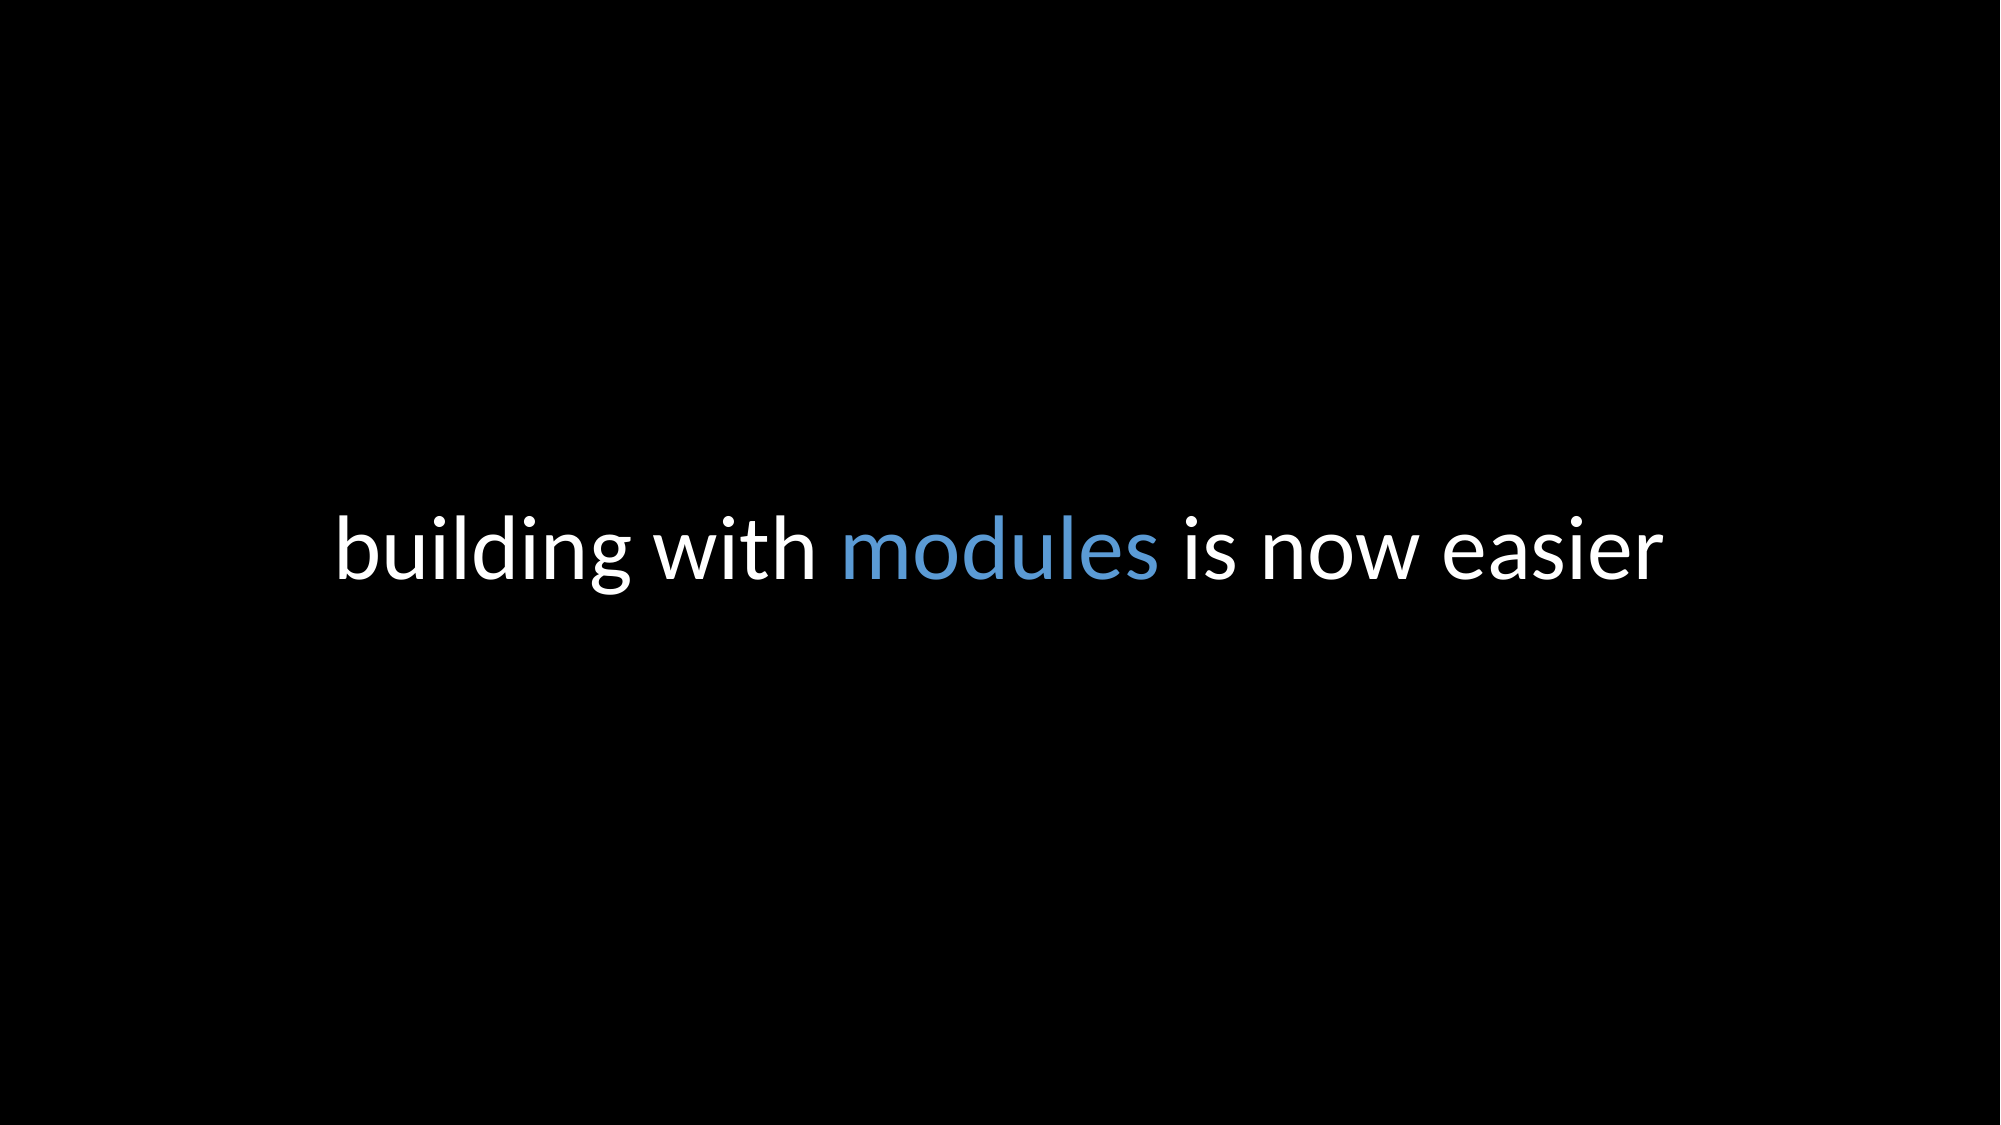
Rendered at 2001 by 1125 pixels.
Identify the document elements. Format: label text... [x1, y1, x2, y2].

list building with modules is now easier [137, 86, 1863, 1014]
